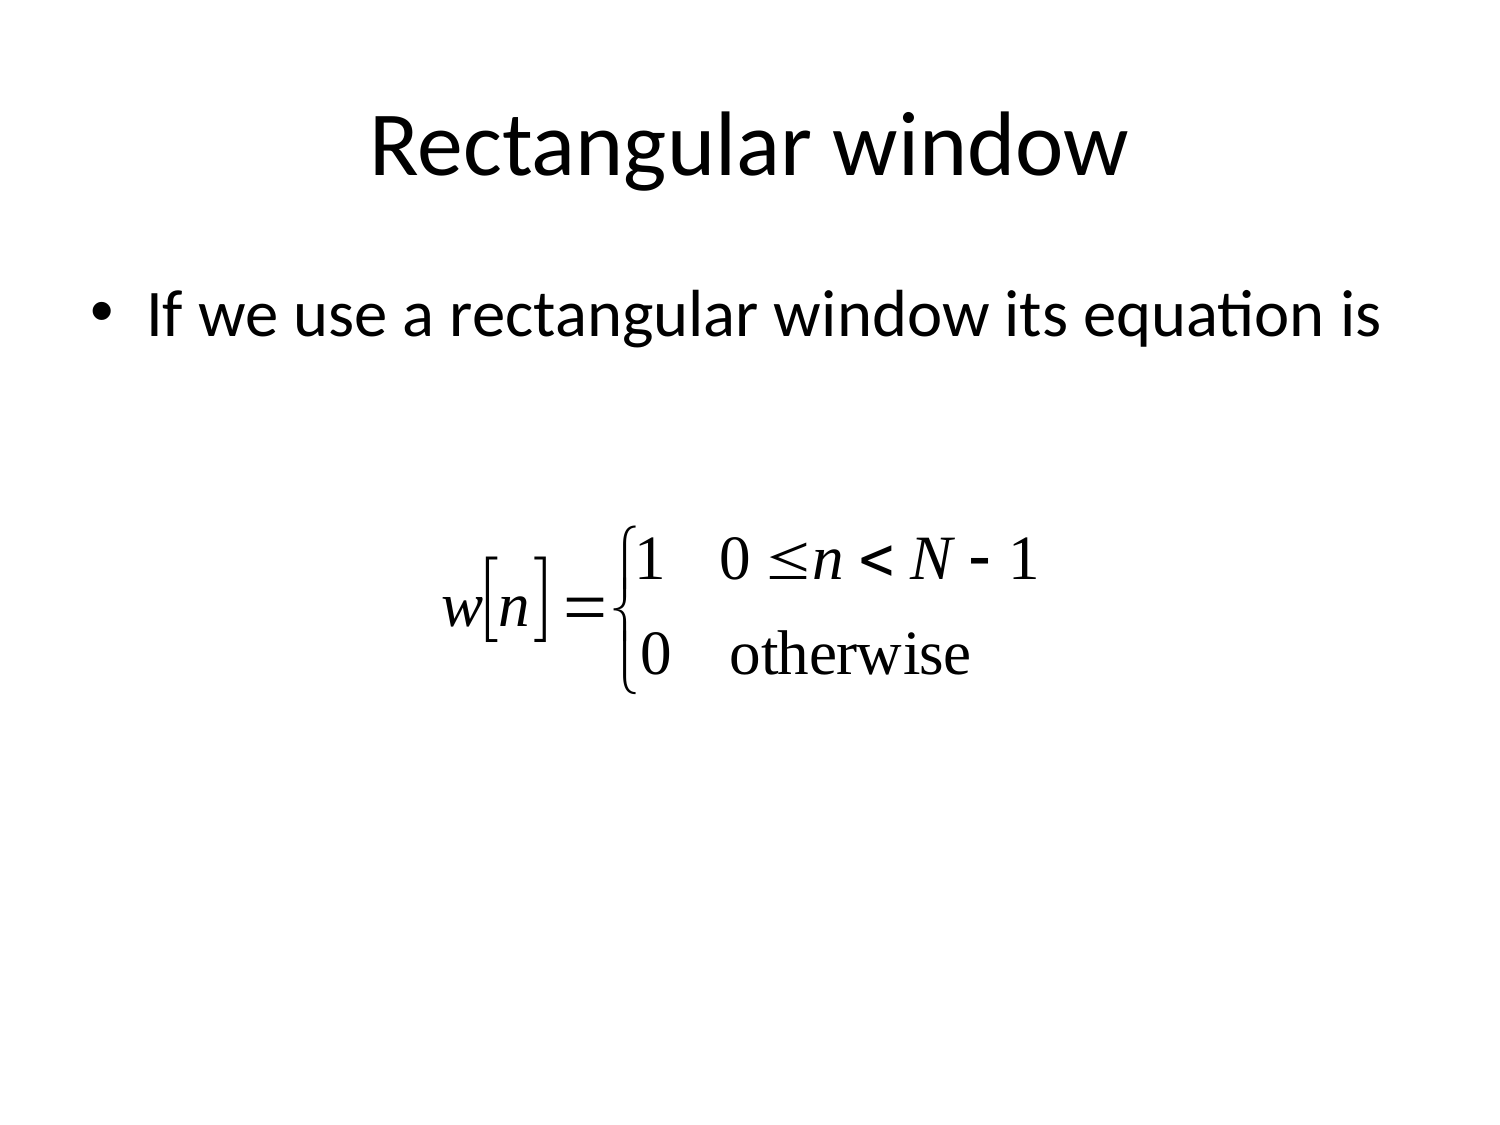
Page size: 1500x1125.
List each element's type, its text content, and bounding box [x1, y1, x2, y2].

list If we use a rectangular window its equation is [75, 262, 1425, 1005]
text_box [430, 515, 1047, 706]
title Rectangular window [75, 45, 1425, 233]
